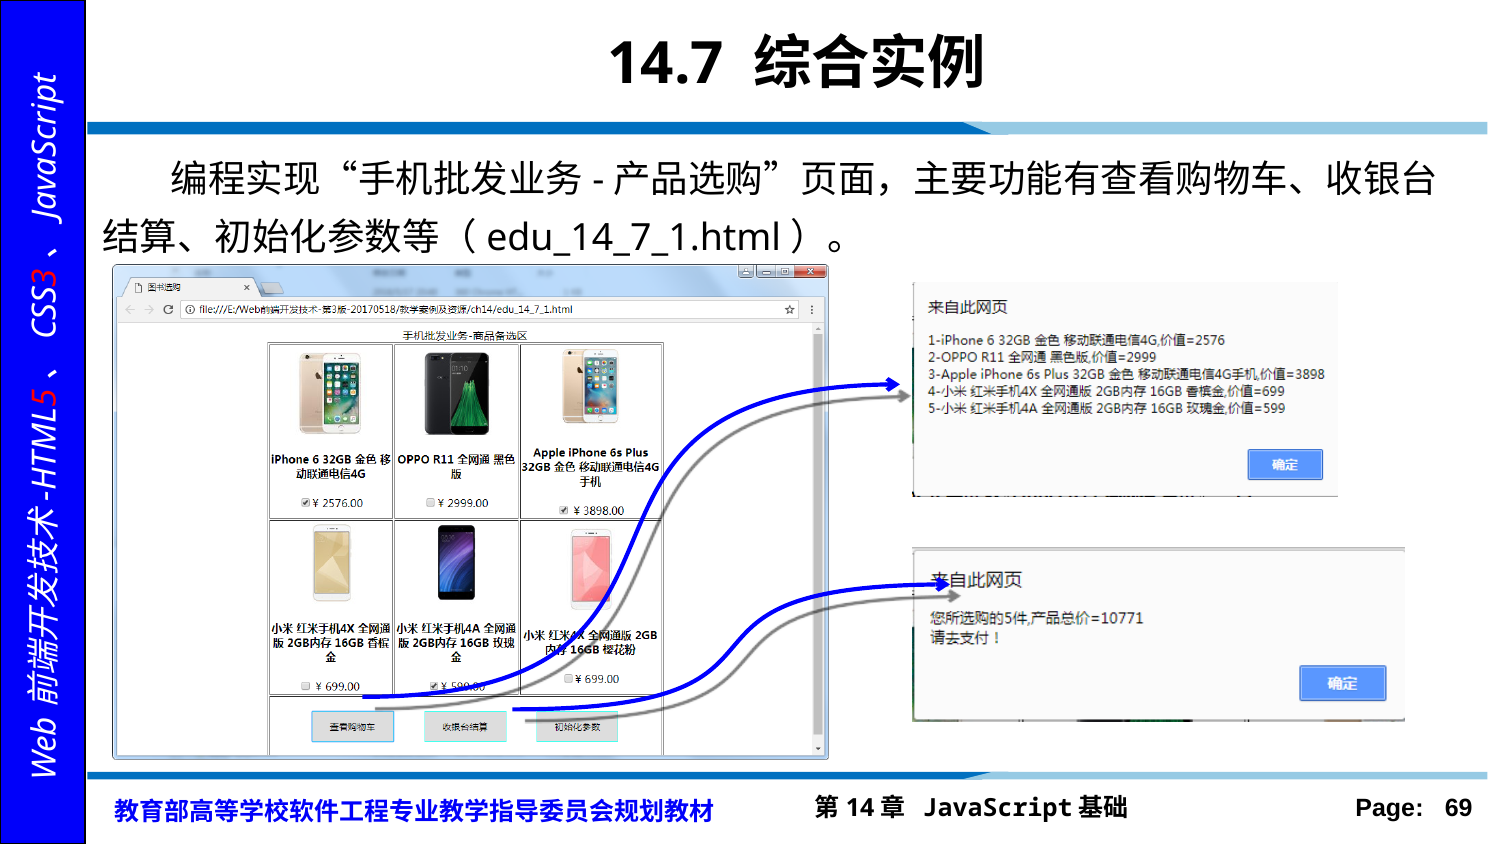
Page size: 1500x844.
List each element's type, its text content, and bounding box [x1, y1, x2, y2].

picture [912, 546, 1405, 723]
text_box 编程实现“手机批发业务-产品选购”页面，主要功能有查看购物车、收银台结算、初始化参数等（edu_14_7_1.html）。 [87, 134, 1488, 266]
picture [112, 264, 829, 760]
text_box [512, 584, 951, 710]
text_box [362, 384, 901, 698]
picture [912, 282, 1338, 498]
text_box 14.7 综合实例 [222, 17, 1372, 103]
